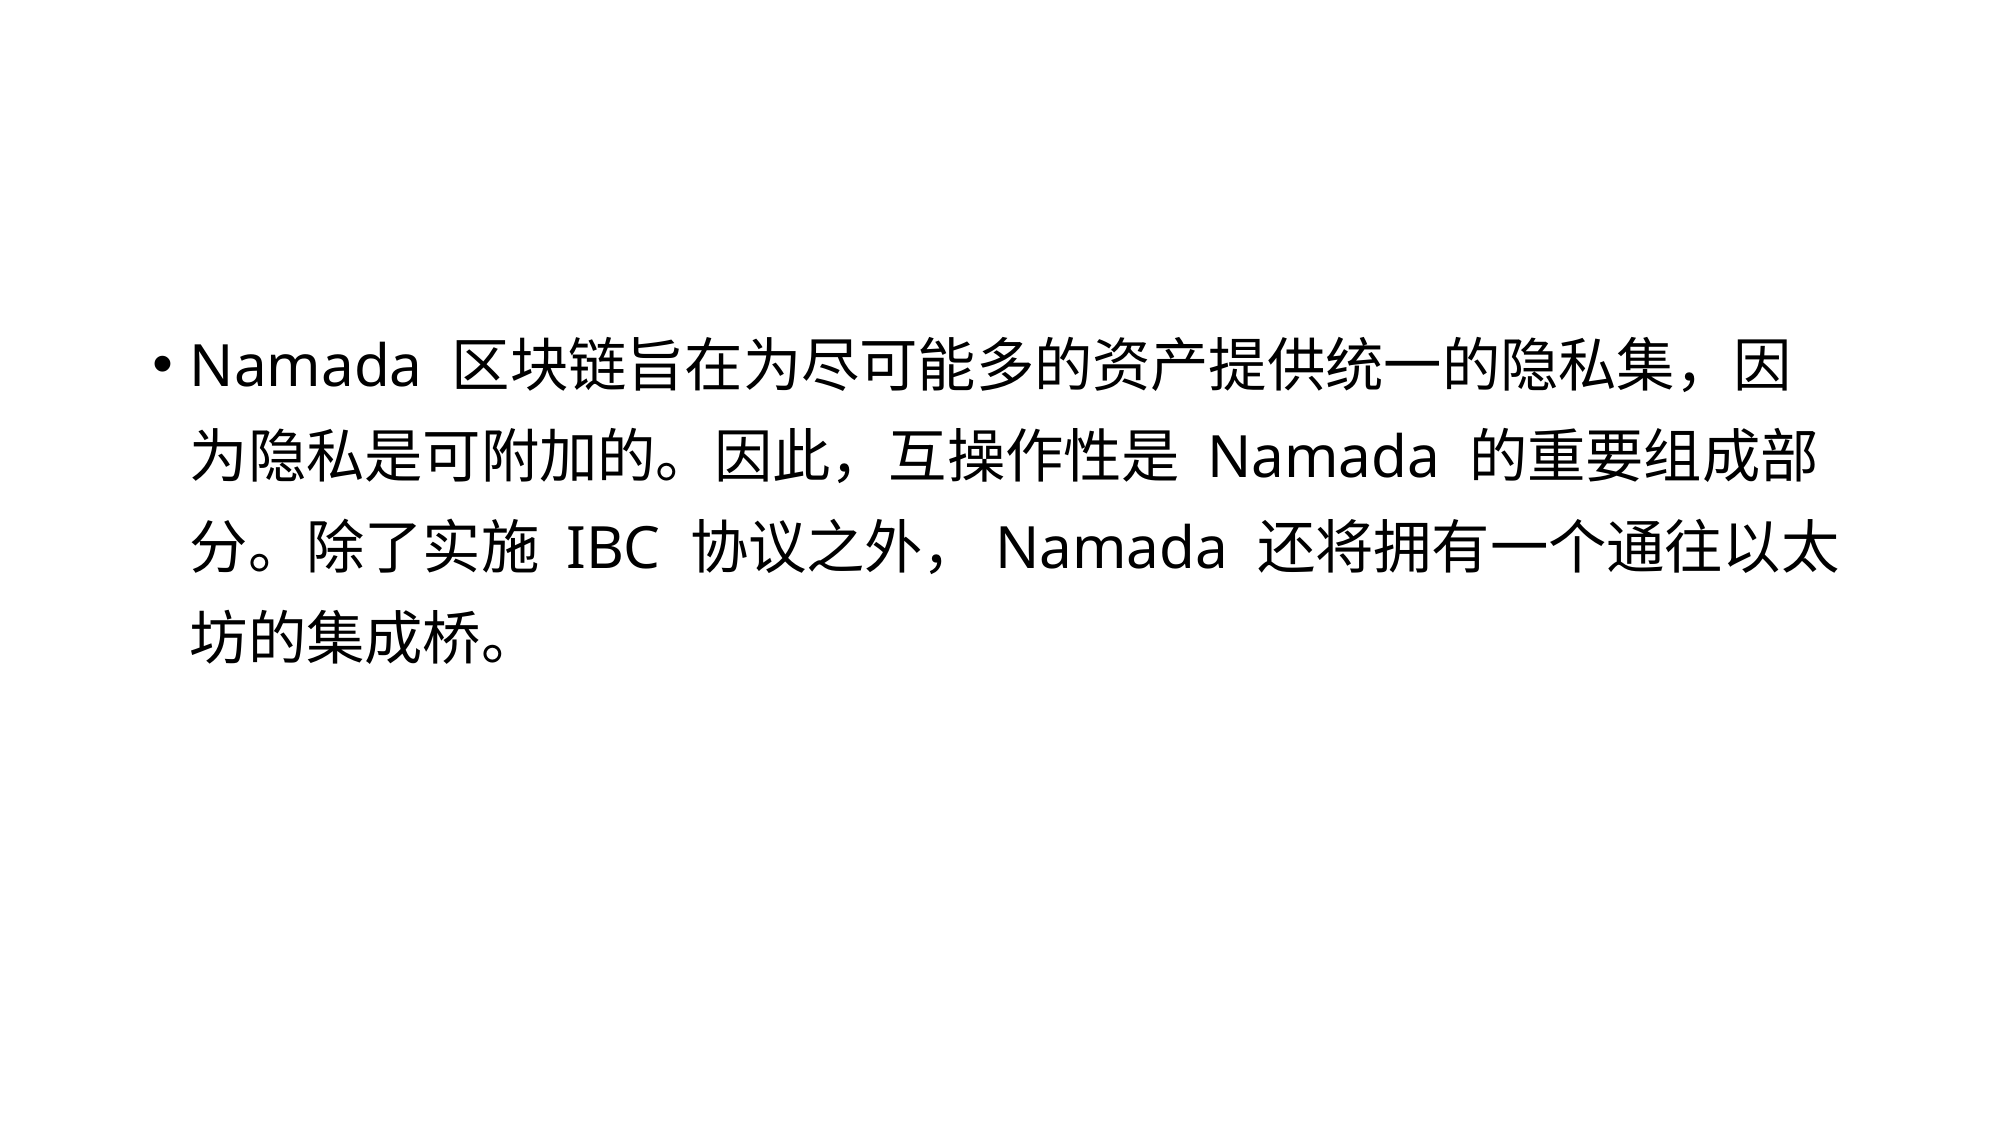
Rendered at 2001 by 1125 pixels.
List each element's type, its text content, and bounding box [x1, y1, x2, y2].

list Namada 区块链旨在为尽可能多的资产提供统一的隐私集，因为隐私是可附加的。因此，互操作性是 Namada 的重要组成部分。除了实施 IBC 协议之外，Namada 还将拥有一个通往以太坊的集成桥。 [137, 299, 1863, 1014]
